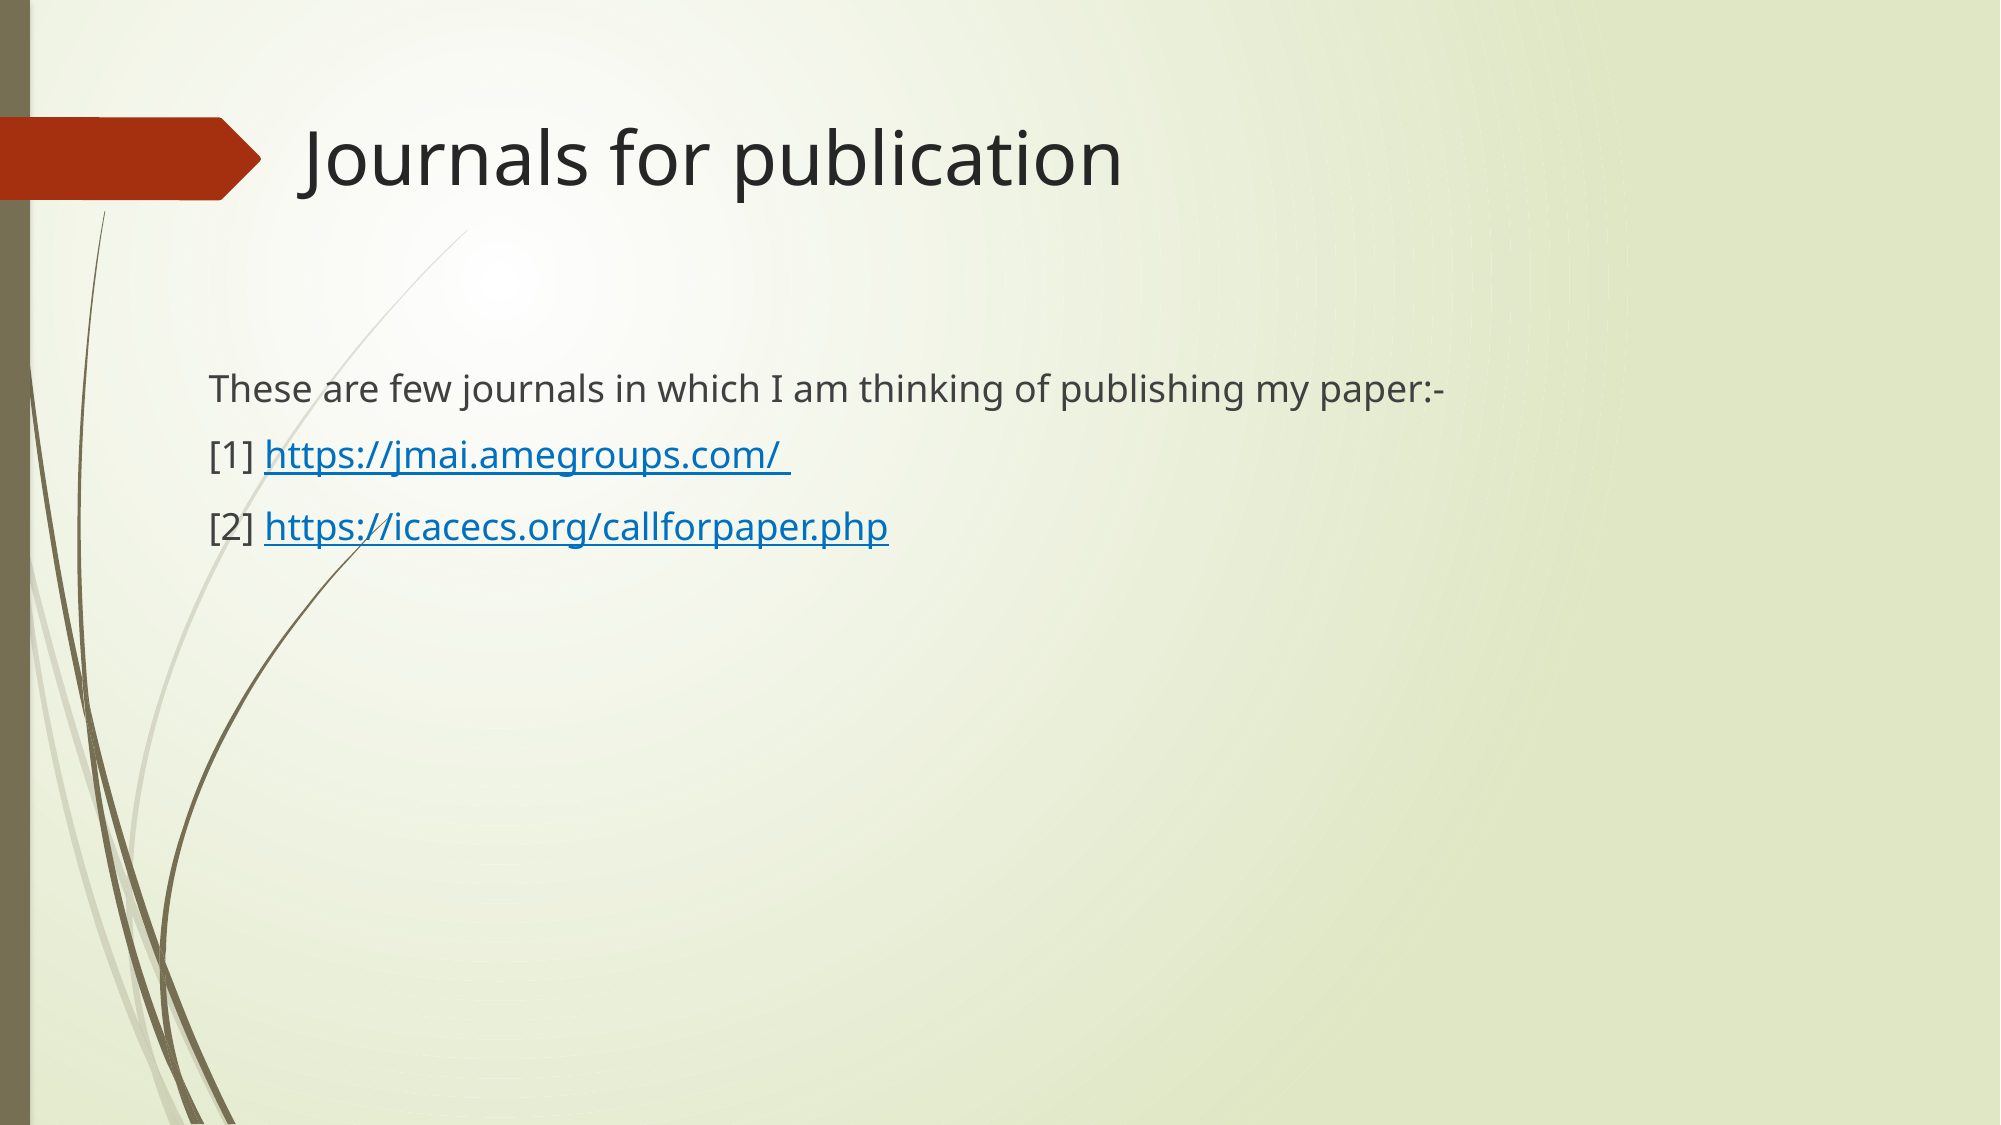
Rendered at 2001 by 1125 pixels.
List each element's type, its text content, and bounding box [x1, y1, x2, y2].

title Journals for publication [288, 102, 1751, 313]
list These are few journals in which I am thinking of publishing my paper:- [1] https://jmai.amegroups.com/ [2] https://icacecs.org/callforpaper.php [193, 357, 1767, 606]
